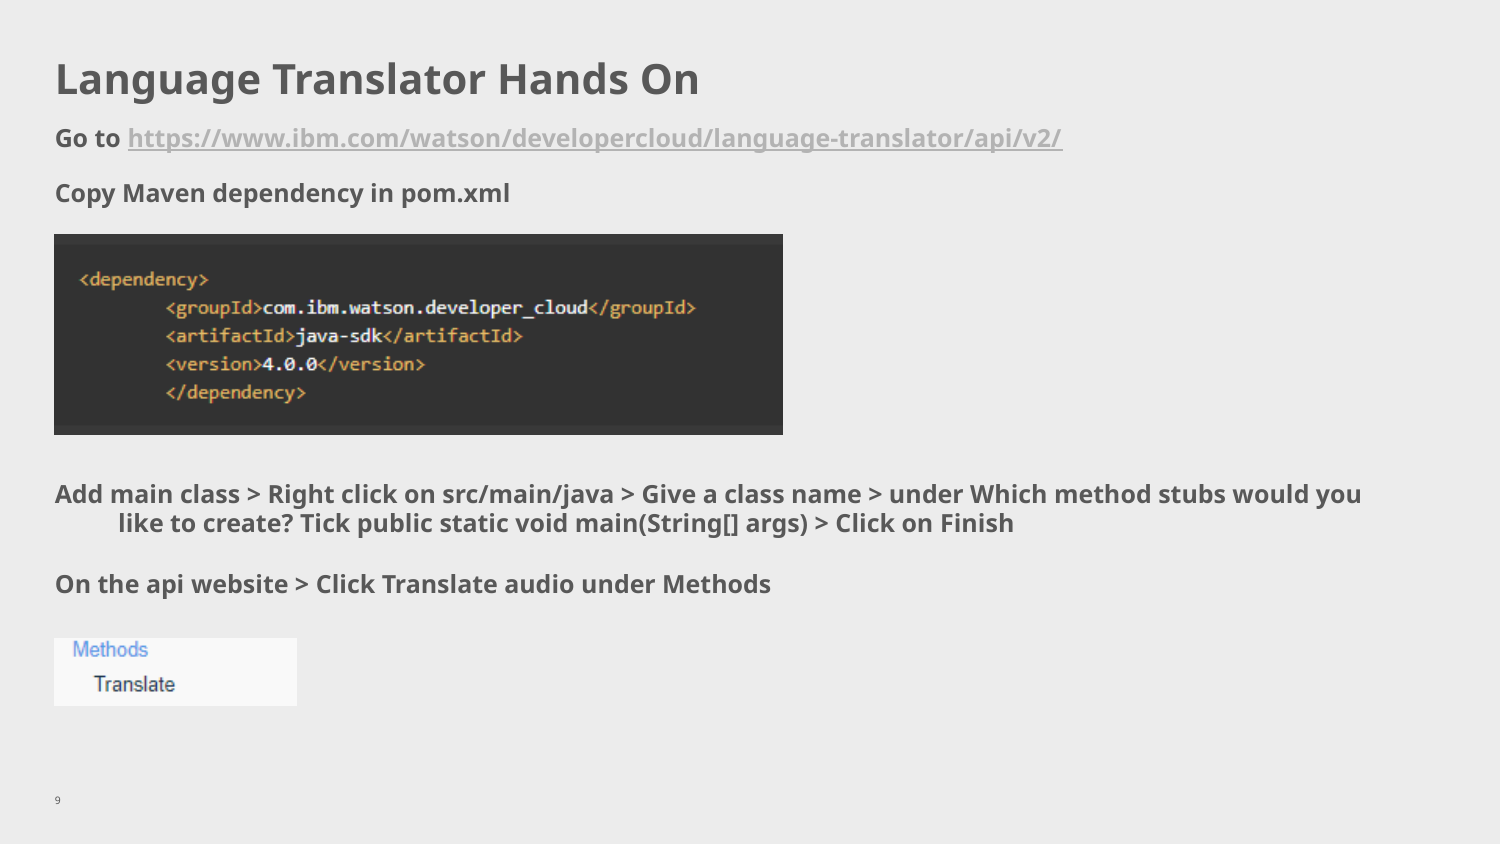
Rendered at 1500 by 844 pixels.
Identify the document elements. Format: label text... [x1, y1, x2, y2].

slide_number 9 [54, 776, 90, 809]
picture [54, 637, 298, 706]
picture [54, 234, 784, 436]
title Language Translator Hands On [54, 52, 1198, 122]
text_box Go to https://www.ibm.com/watson/developercloud/language-translator/api/v2/ Copy Maven dependency in pom.xml Add main class > Right click on src/main/java > Give a class name > under Which method stubs would you like to create? Tick public static void main(String[] args) > Click on Finish On the api website > Click Translate audio under Methods [54, 122, 1401, 776]
